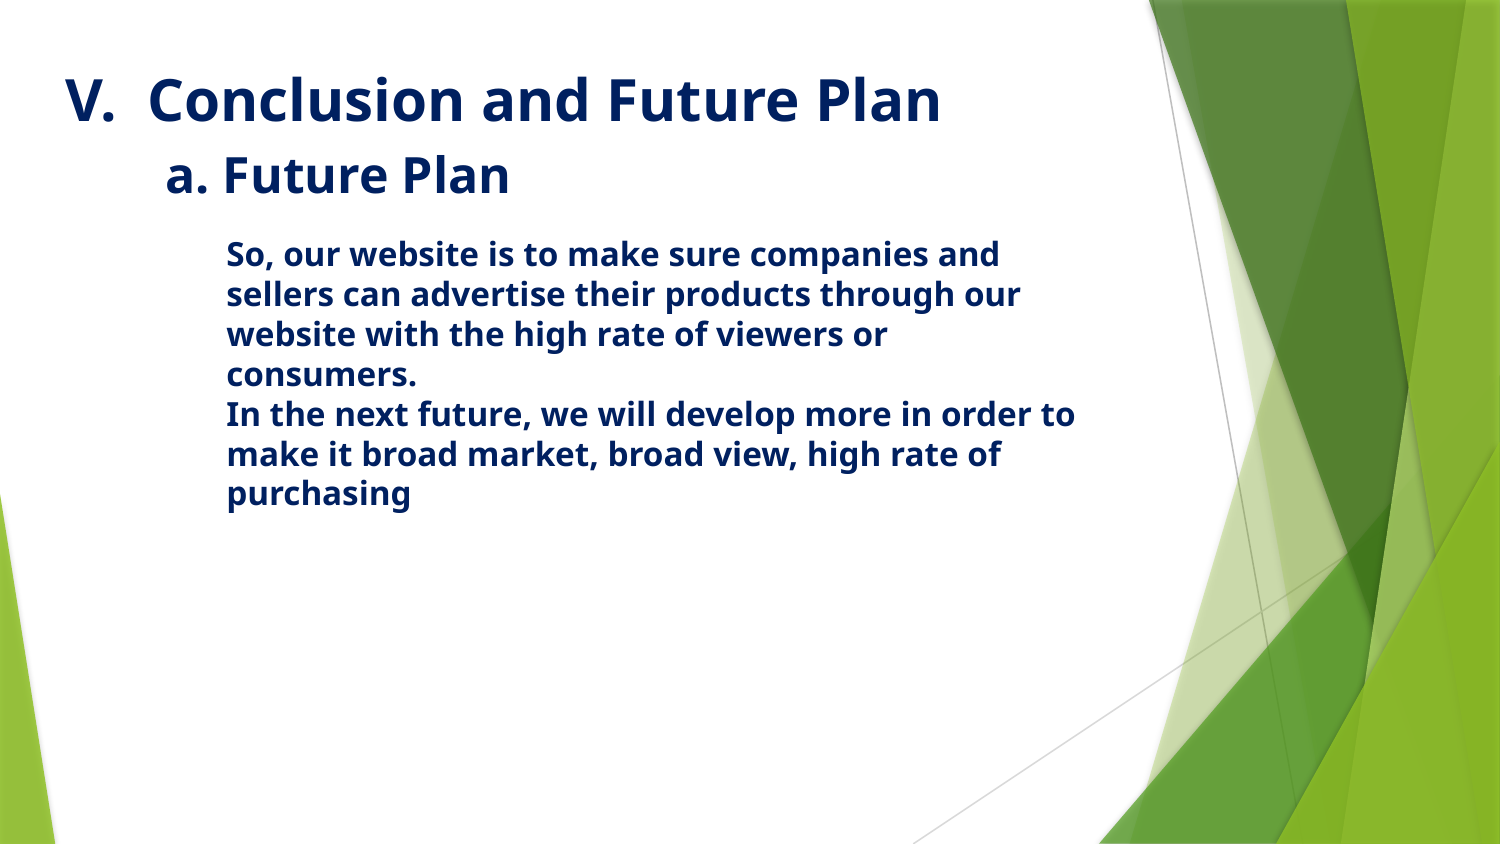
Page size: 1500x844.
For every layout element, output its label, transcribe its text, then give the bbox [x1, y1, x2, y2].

text_box V. Conclusion and Future Plan [50, 51, 1065, 149]
text_box So, our website is to make sure companies and sellers can advertise their products through our website with the high rate of viewers or consumers. In the next future, we will develop more in order to make it broad market, broad view, high rate of purchasing [211, 218, 1101, 371]
text_box a. Future Plan [150, 120, 557, 218]
